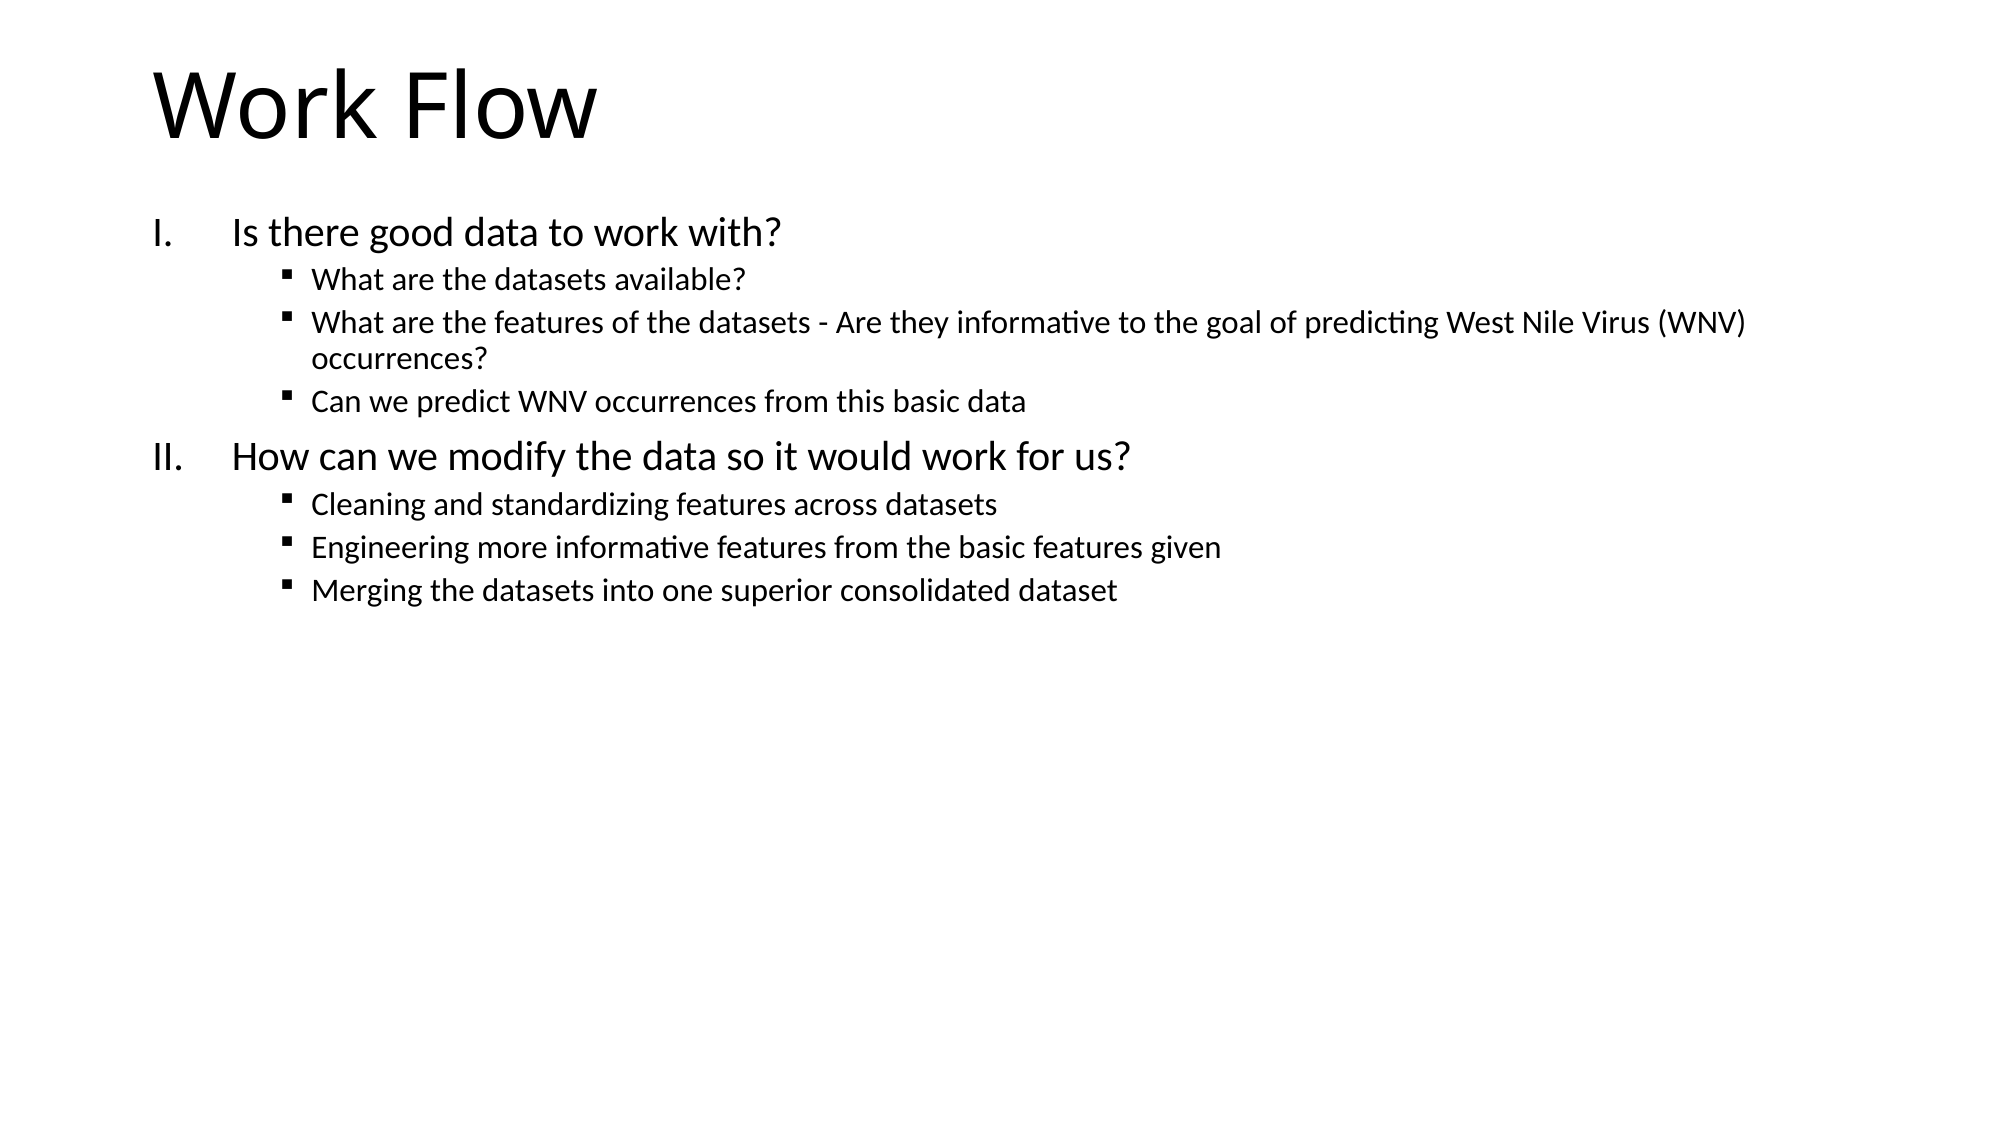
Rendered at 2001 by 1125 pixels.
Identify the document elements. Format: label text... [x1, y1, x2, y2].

title Work Flow [137, 0, 1863, 202]
list Is there good data to work with? What are the datasets available? What are the features of the datasets - Are they informative to the goal of predicting West Nile Virus (WNV) occurrences? Can we predict WNV occurrences from this basic data How can we modify the data so it would work for us? Cleaning and standardizing features across datasets Engineering more informative features from the basic features given Merging the datasets into one superior consolidated dataset [137, 202, 1863, 620]
